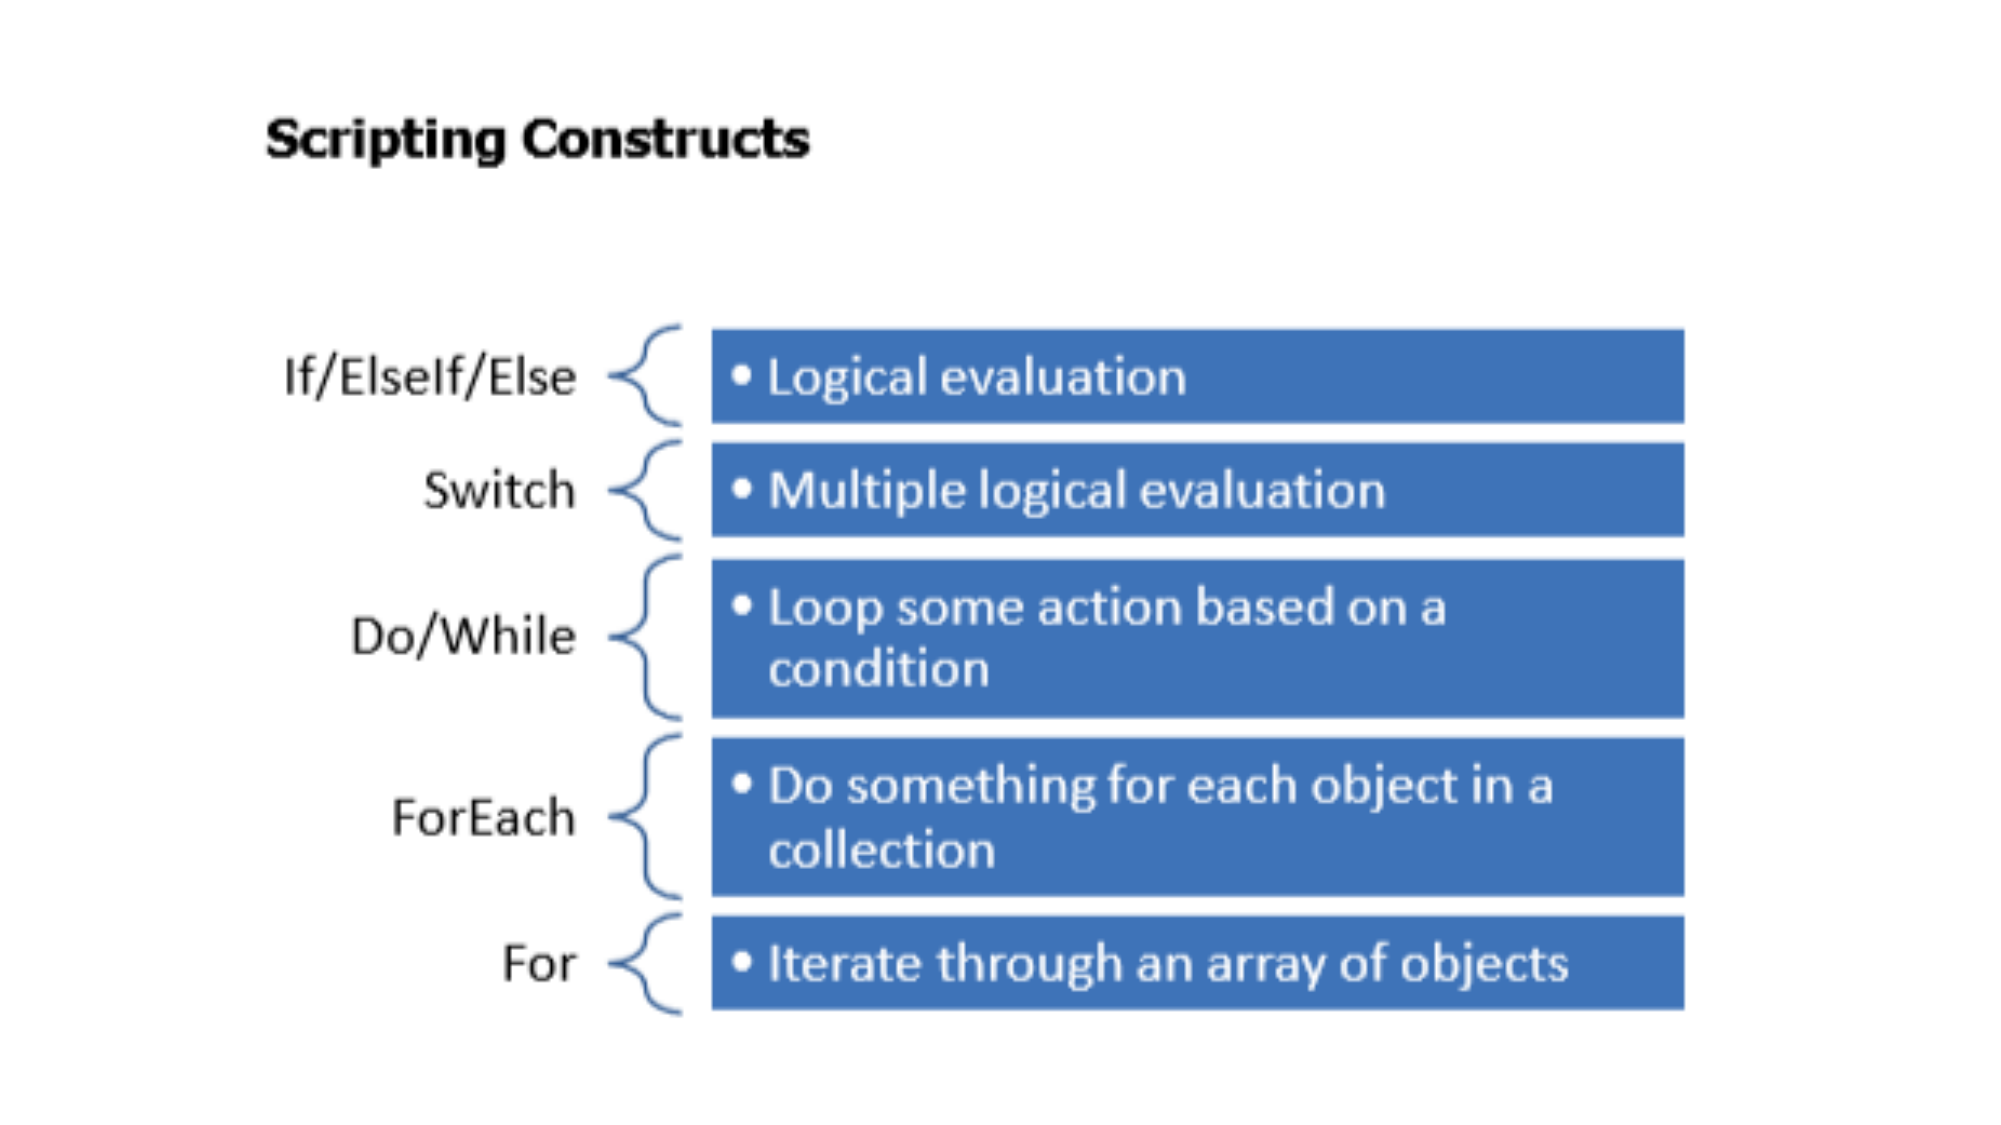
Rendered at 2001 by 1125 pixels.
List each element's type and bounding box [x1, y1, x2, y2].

picture [230, 88, 1731, 1125]
